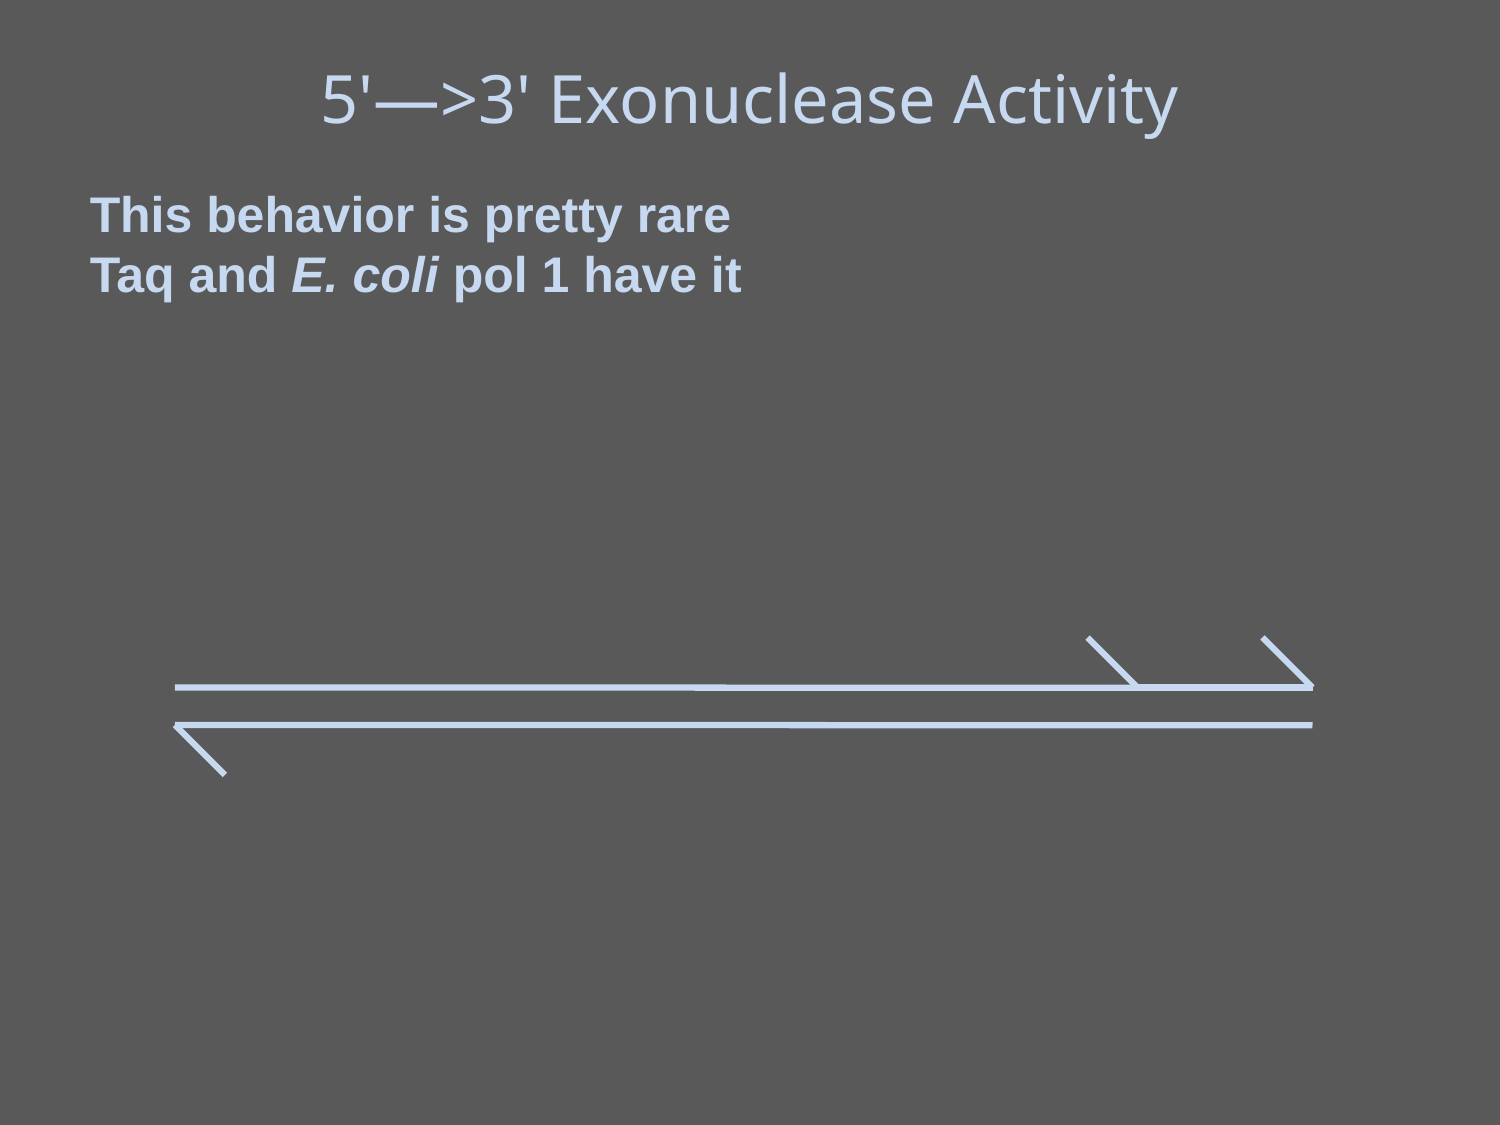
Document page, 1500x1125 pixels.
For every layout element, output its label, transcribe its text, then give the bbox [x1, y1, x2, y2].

text_box 5'—>3' Exonuclease Activity [0, 49, 1500, 145]
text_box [1087, 637, 1138, 688]
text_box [174, 724, 226, 776]
text_box This behavior is pretty rare Taq and E. coli pol 1 have it [75, 174, 1375, 310]
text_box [1262, 637, 1313, 688]
